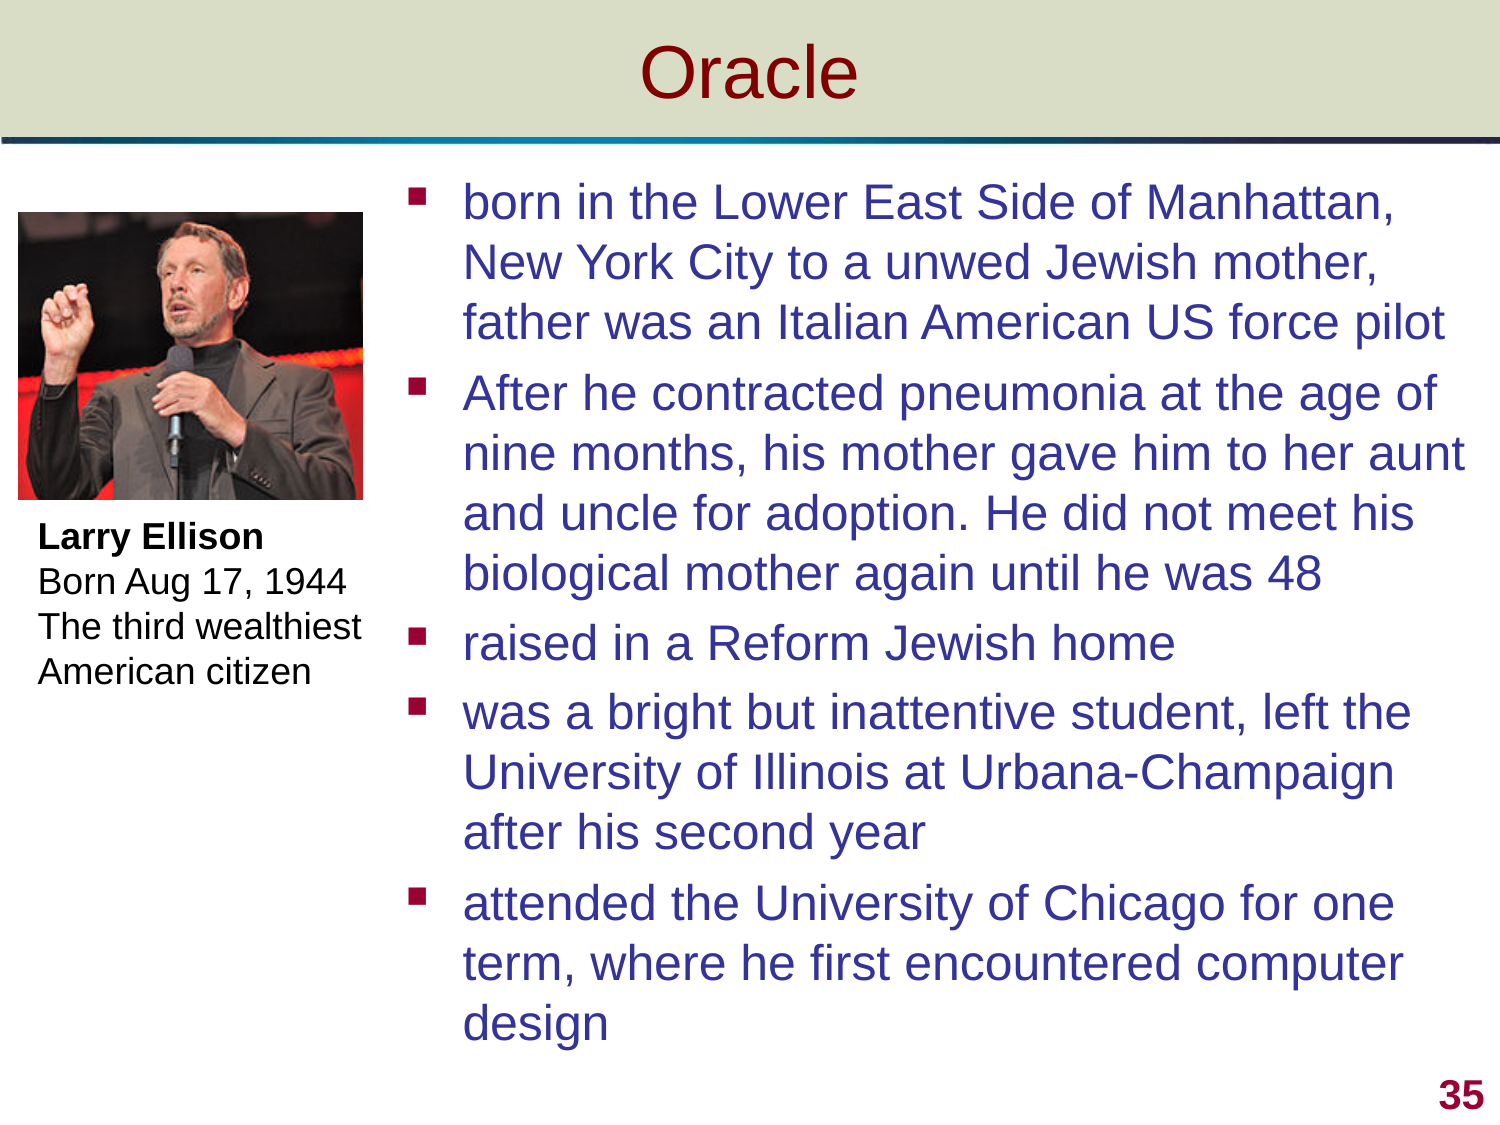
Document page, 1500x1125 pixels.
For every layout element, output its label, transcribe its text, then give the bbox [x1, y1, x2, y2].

picture [0, 137, 1500, 145]
picture [18, 212, 363, 501]
title Oracle [0, 0, 1500, 137]
list born in the Lower East Side of Manhattan, New York City to a unwed Jewish mother, father was an Italian American US force pilot After he contracted pneumonia at the age of nine months, his mother gave him to her aunt and uncle for adoption. He did not meet his biological mother again until he was 48 raised in a Reform Jewish home was a bright but inattentive student, left the University of Illinois at Urbana-Champaign after his second year attended the University of Chicago for one term, where he first encountered computer design [391, 162, 1475, 1088]
slide_number 35 [1187, 1049, 1500, 1125]
text_box Larry Ellison Born Aug 17, 1944 The third wealthiest American citizen [22, 504, 388, 700]
